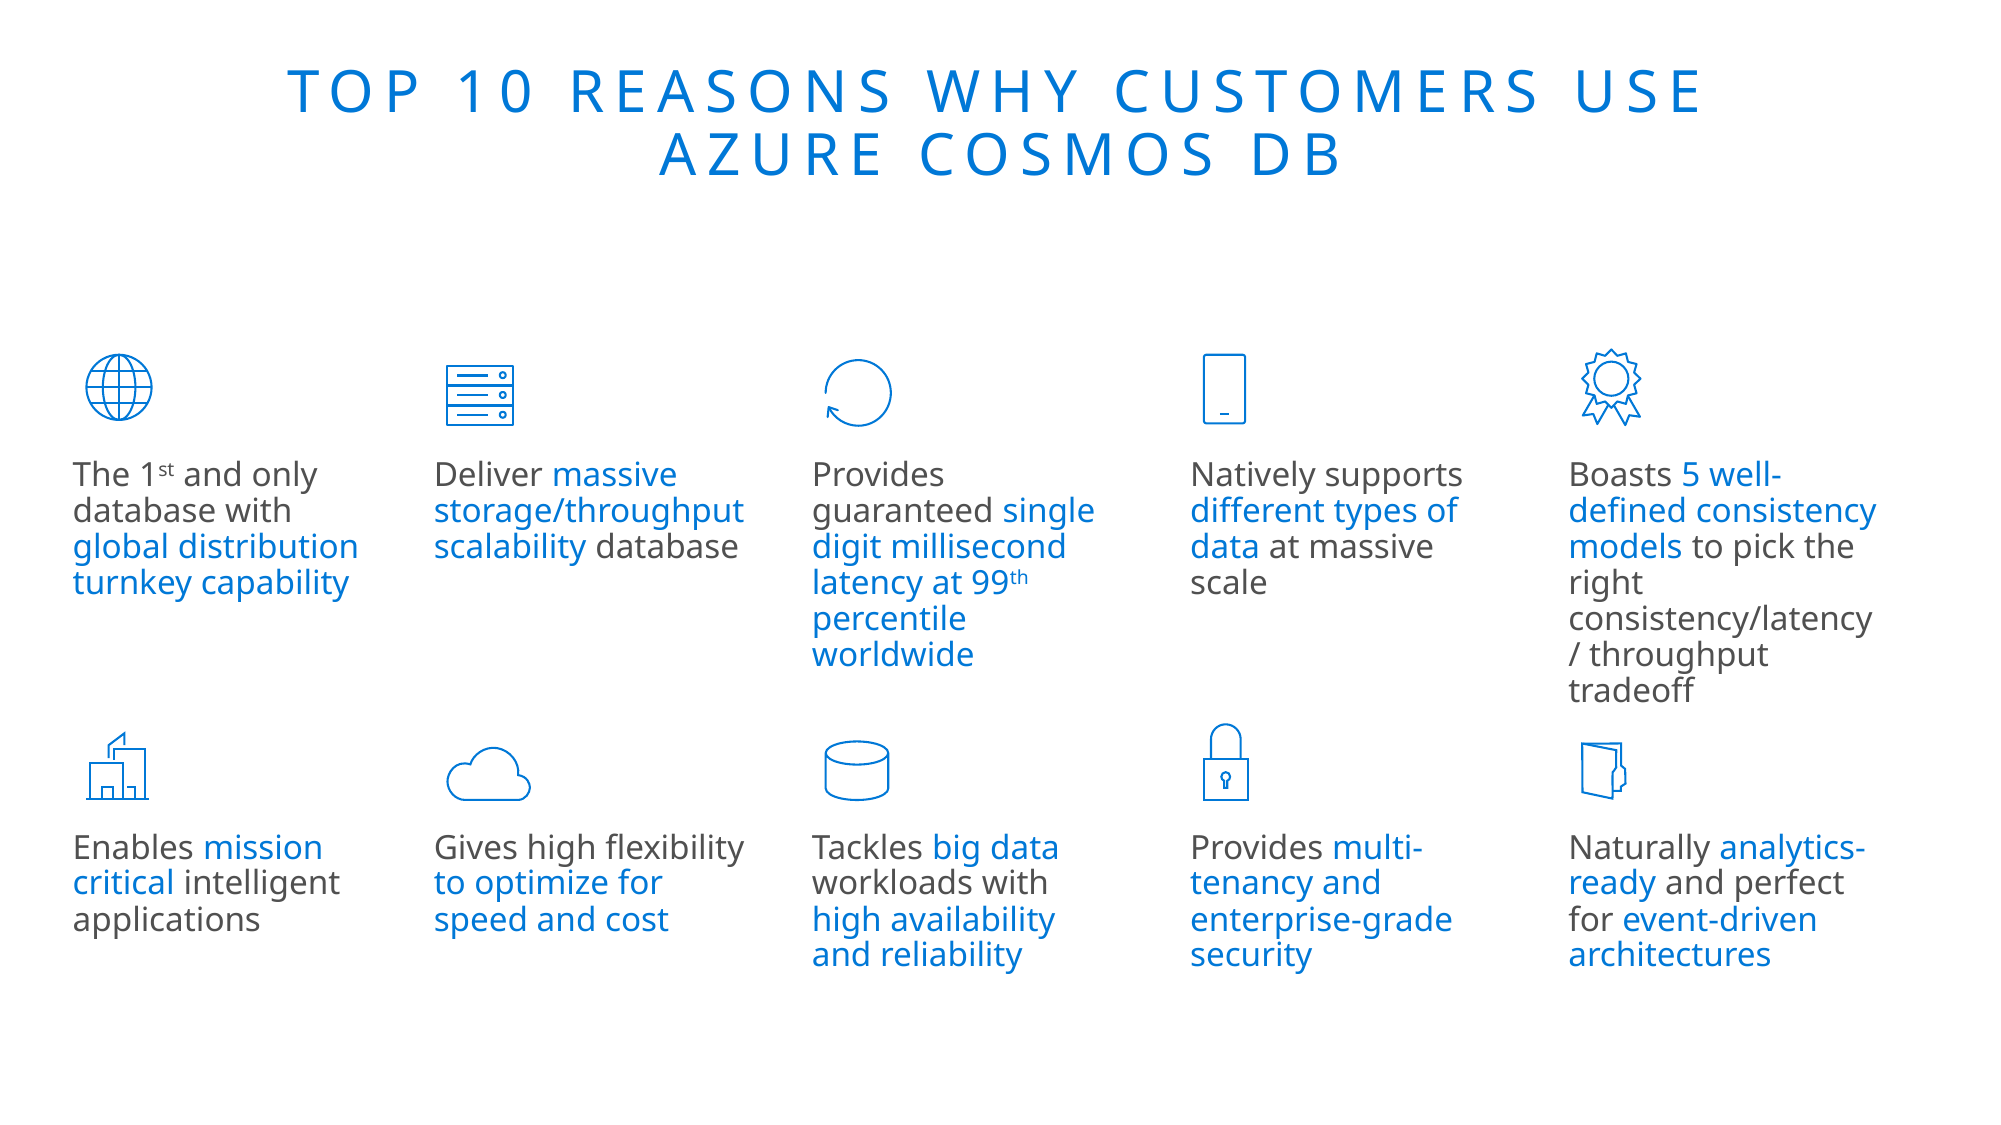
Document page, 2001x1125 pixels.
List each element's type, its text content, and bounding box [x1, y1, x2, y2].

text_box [1174, 354, 1517, 984]
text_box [447, 365, 514, 426]
text_box [446, 747, 531, 801]
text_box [57, 354, 383, 948]
title Top 10 reasons why customers use Azure Cosmos DB [44, 47, 1957, 196]
text_box Gives high flexibility to optimize for speed and cost [418, 822, 761, 946]
text_box Deliver massive storage/throughput scalability database [418, 450, 761, 574]
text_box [796, 359, 1139, 984]
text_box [1553, 349, 1896, 984]
